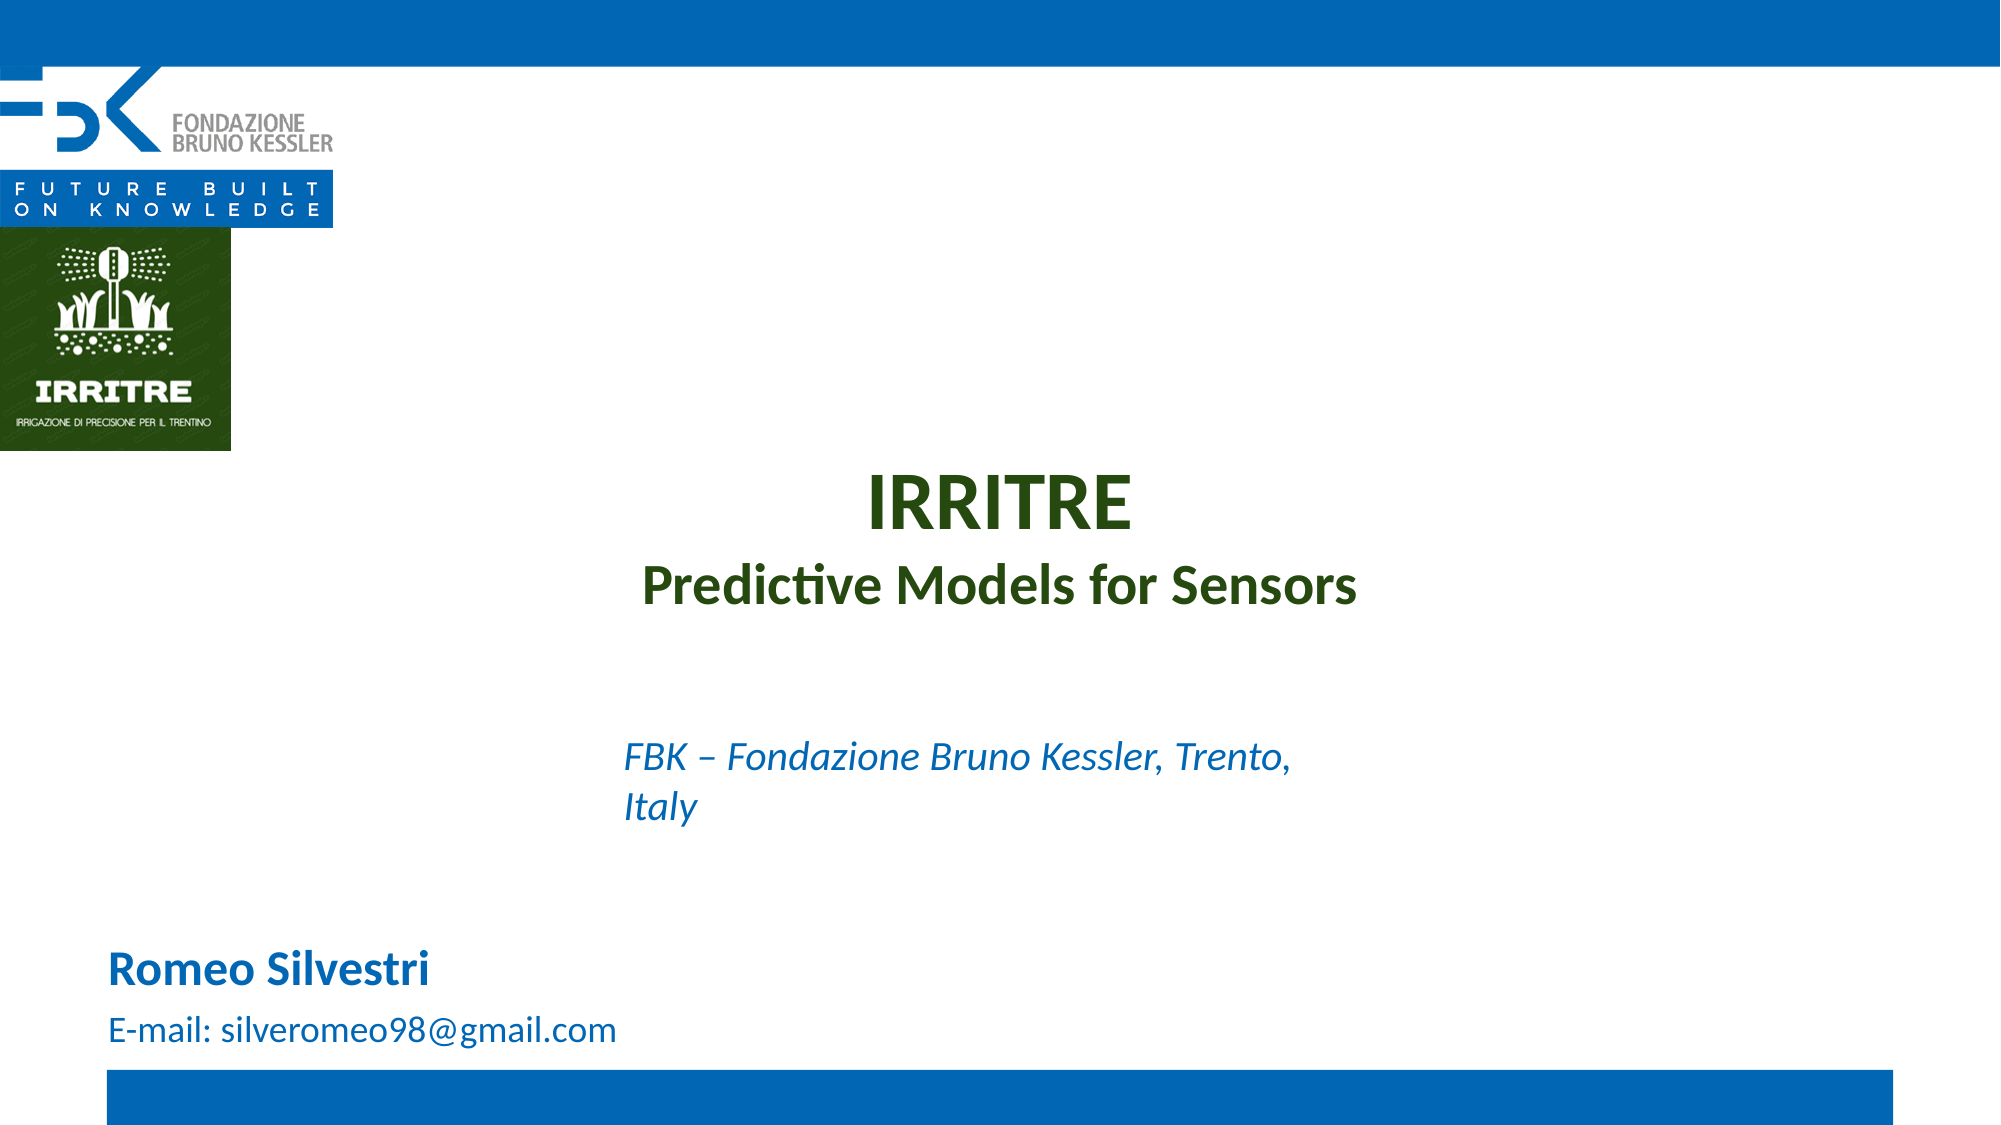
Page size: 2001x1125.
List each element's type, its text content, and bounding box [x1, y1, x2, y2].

text_box FBK – Fondazione Bruno Kessler, Trento, Italy [608, 721, 1391, 837]
text_box Romeo Silvestri [93, 928, 516, 997]
text_box [106, 1069, 1894, 1125]
text_box E-mail: silveromeo98@gmail.com [93, 997, 744, 1058]
text_box IRRITRE Predictive Models for Sensors [596, 439, 1404, 669]
text_box [0, 0, 2000, 68]
picture [0, 66, 333, 451]
